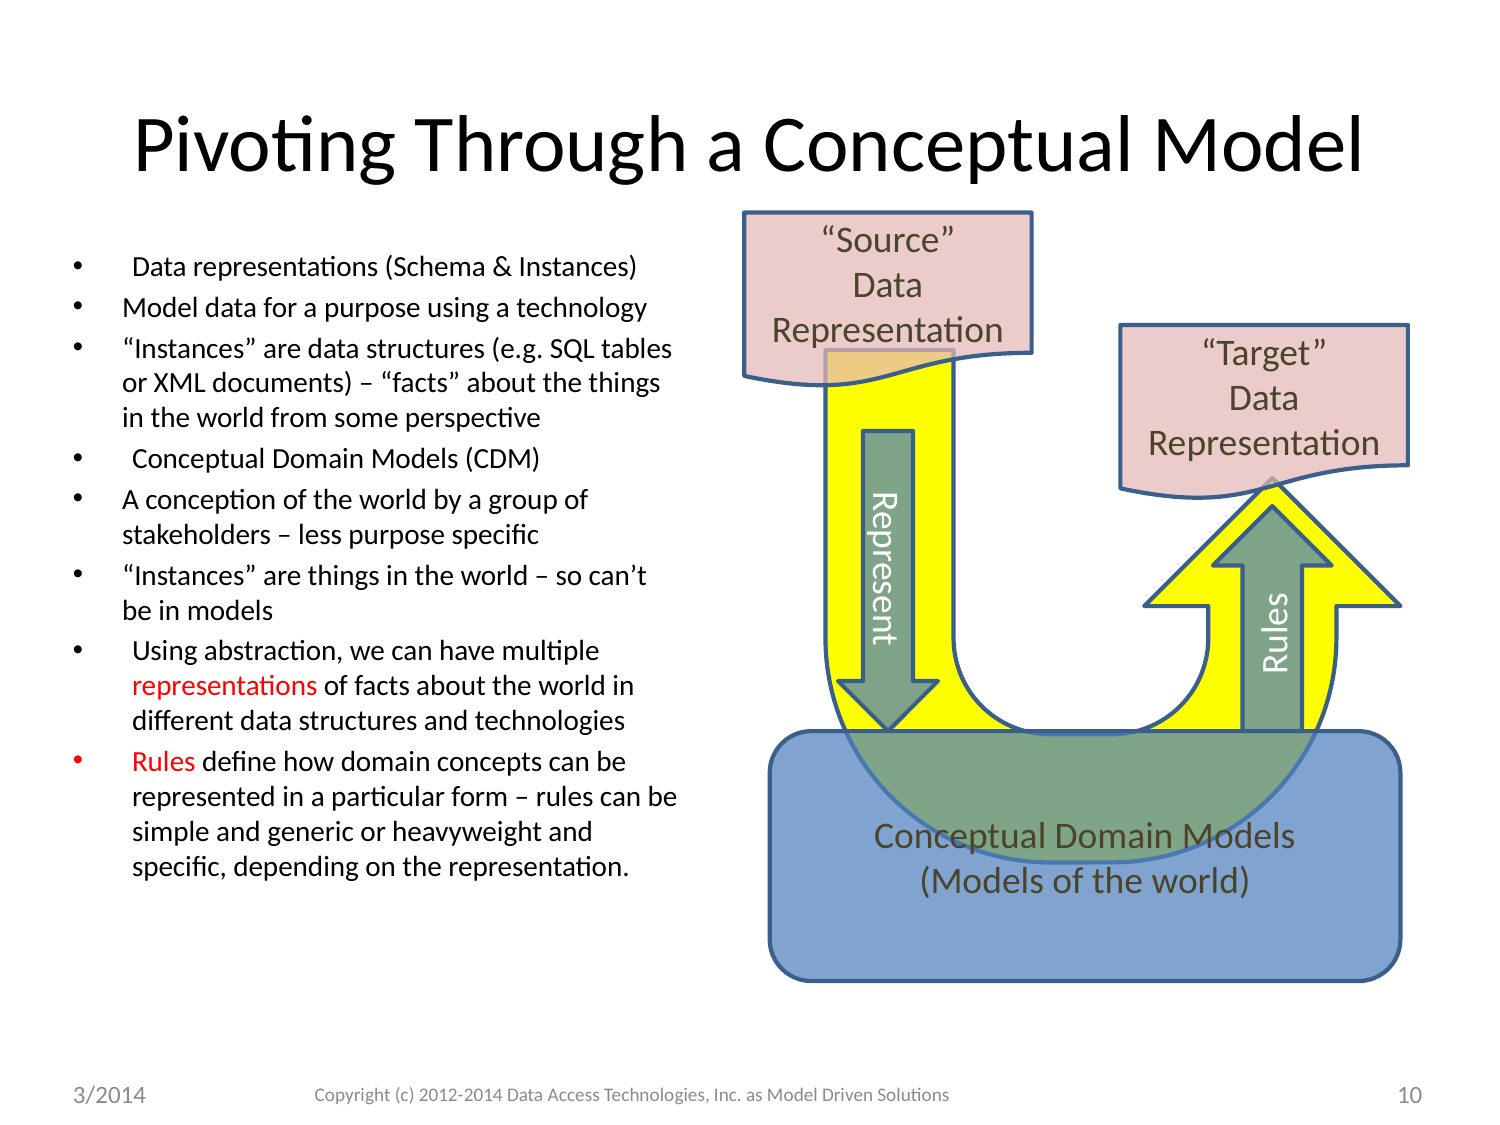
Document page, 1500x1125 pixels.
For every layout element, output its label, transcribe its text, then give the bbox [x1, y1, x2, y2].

footer Copyright (c) 2012-2014 Data Access Technologies, Inc. as Model Driven Solutions [296, 1073, 968, 1115]
text_box Represent [836, 428, 940, 734]
slide_number 10 [1293, 1073, 1438, 1115]
text_box Conceptual Domain Models (Models of the world) [767, 729, 1403, 984]
text_box [823, 362, 1026, 729]
slide_number 3/2014 [57, 1073, 296, 1115]
text_box Rules [1210, 504, 1334, 734]
text_box “Target” Data Representation [1118, 322, 1410, 500]
text_box “Source” Data Representation [742, 210, 1034, 388]
text_box [1136, 486, 1403, 729]
title Pivoting Through a Conceptual Model [75, 45, 1425, 233]
list Data representations (Schema & Instances) Model data for a purpose using a technology “Instances” are data structures (e.g. SQL tables or XML documents) – “facts” about the things in the world from some perspective Conceptual Domain Models (CDM) A conception of the world by a group of stakeholders – less purpose specific “Instances” are things in the world – so can’t be in models Using abstraction, we can have multiple representations of facts about the world in different data structures and technologies Rules define how domain concepts can be represented in a particular form – rules can be simple and generic or heavyweight and specific, depending on the representation. [57, 239, 696, 1013]
